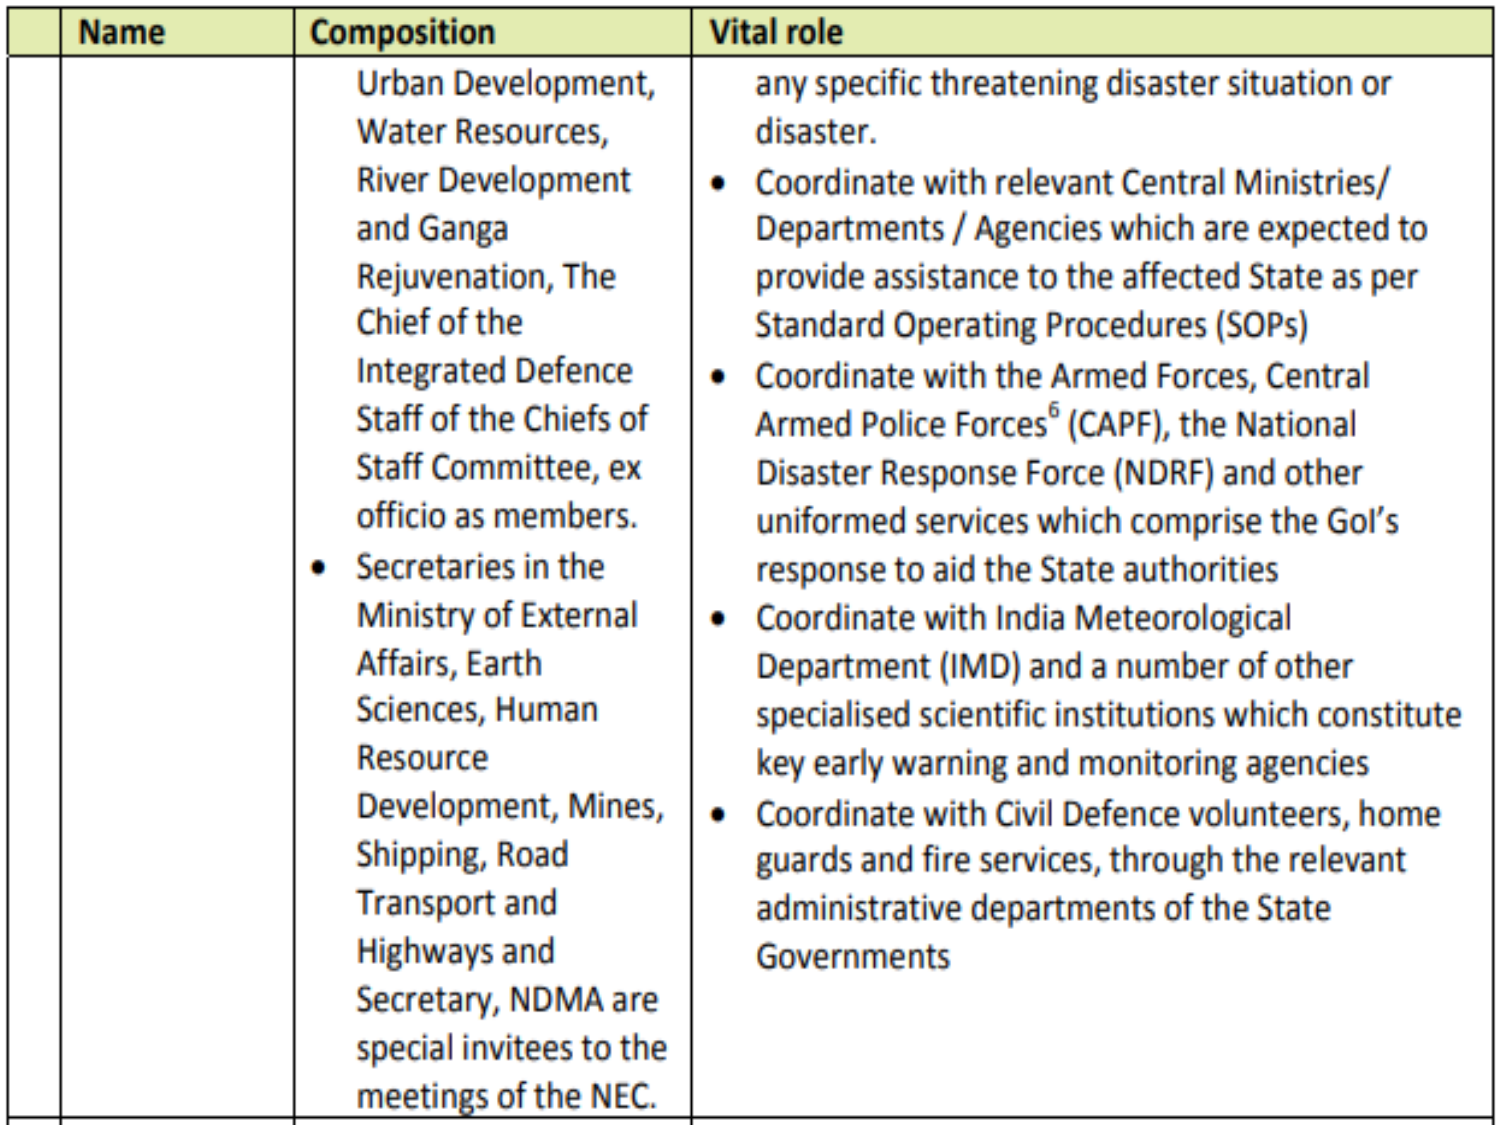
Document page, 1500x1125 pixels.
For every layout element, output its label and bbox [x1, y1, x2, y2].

list [0, 0, 1500, 1125]
